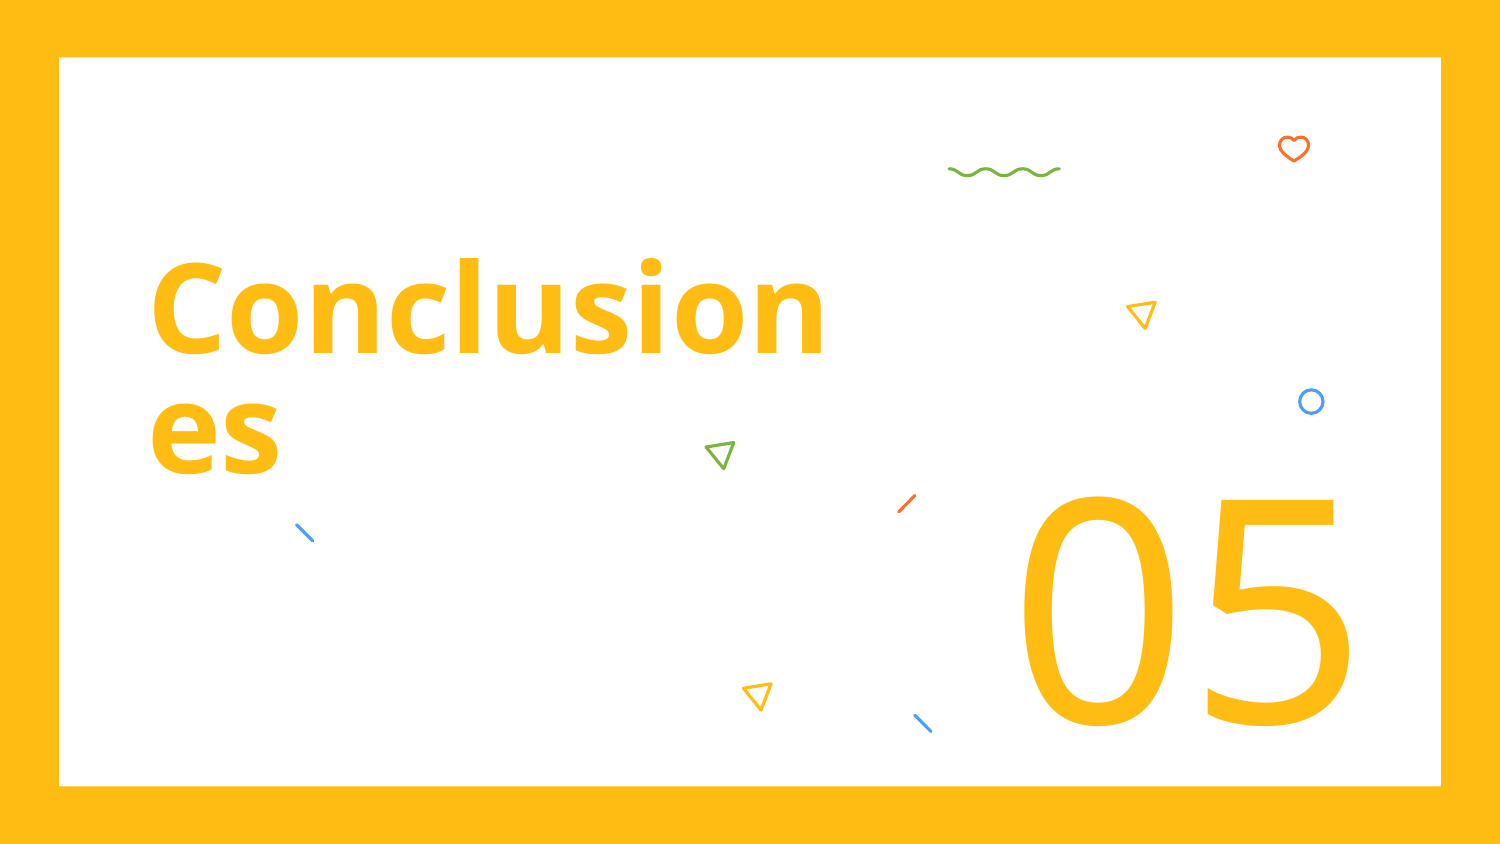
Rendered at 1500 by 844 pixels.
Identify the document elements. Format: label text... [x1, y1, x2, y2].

title 05 [807, 442, 1382, 756]
title Conclusiones [132, 242, 880, 508]
